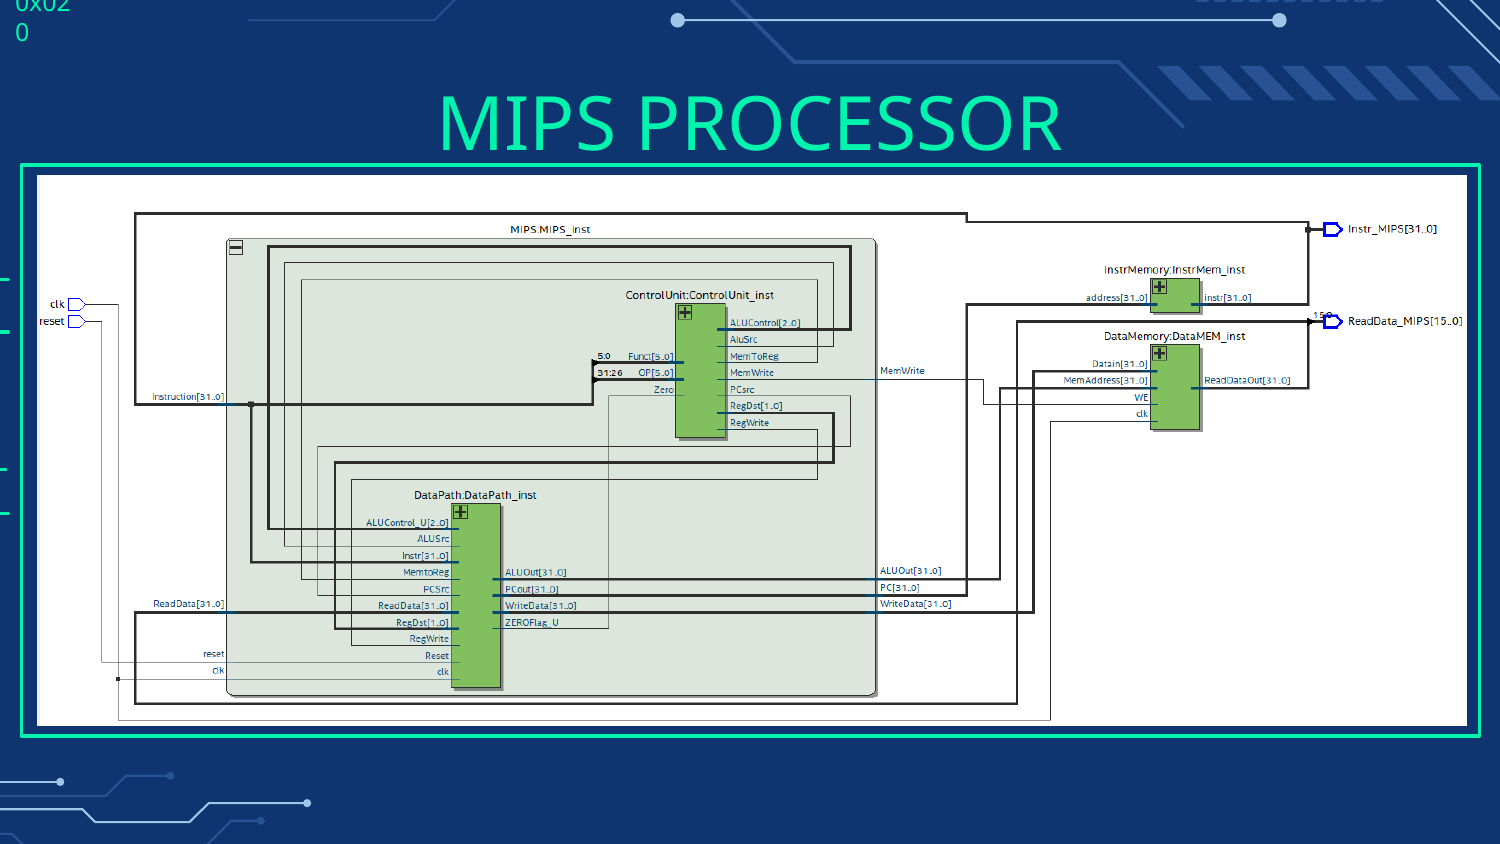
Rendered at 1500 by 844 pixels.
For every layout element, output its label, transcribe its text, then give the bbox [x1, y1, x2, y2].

title MIPS PROCESSOR [118, 75, 1382, 156]
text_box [0, 164, 1480, 737]
text_box 0x020 [0, 0, 99, 63]
picture [37, 175, 1467, 727]
